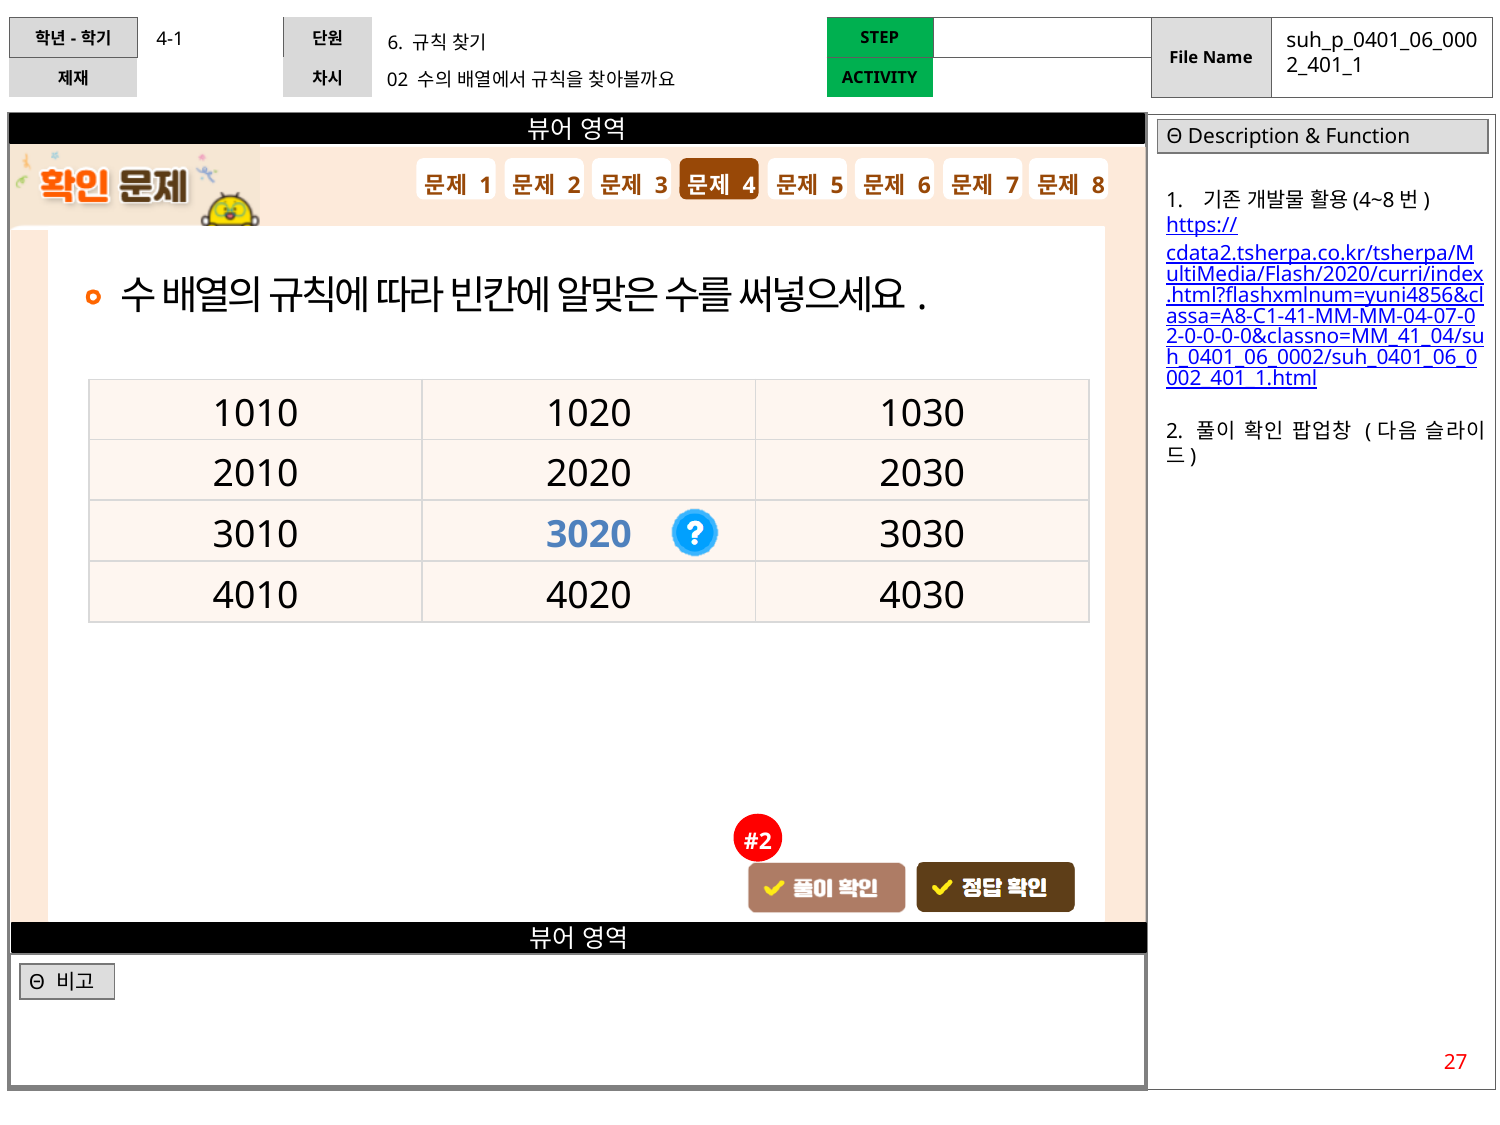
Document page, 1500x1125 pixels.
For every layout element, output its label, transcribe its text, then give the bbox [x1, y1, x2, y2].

picture [10, 144, 260, 230]
text_box 02 수의 배열에서 규칙을 찾아볼까요 [372, 60, 821, 96]
picture [915, 858, 1078, 913]
table_cell 2030 [756, 440, 1088, 499]
table_cell 4030 [756, 562, 1088, 621]
text_box 수 배열의 규칙에 따라 빈칸에 알맞은 수를 써넣으세요. [105, 263, 1109, 326]
table_cell 4020 [423, 562, 755, 621]
text_box 문제 4 [695, 149, 783, 205]
picture [82, 285, 103, 307]
table_cell 3010 [90, 501, 421, 560]
table_cell 2020 [423, 440, 755, 499]
text_box 문제 7 [958, 149, 1046, 205]
text_box 문제 2 [520, 149, 608, 205]
text_box suh_p_0401_06_0002_401_1 [1271, 18, 1500, 84]
text_box 문제 1 [410, 149, 520, 205]
text_box 문제 6 [871, 149, 958, 205]
text_box 문제 8 [1046, 149, 1132, 205]
text_box 문제 3 [608, 149, 695, 205]
table_cell 4010 [90, 562, 421, 621]
table_header Θ Description & Function [1158, 120, 1487, 152]
table_header 1020 [423, 380, 755, 439]
picture [664, 503, 725, 563]
text_box 6. 규칙 찾기 [372, 23, 828, 48]
text_box 문제 5 [783, 149, 871, 205]
table_cell 3030 [756, 501, 1088, 560]
picture [746, 860, 906, 915]
table_header 1010 [90, 380, 421, 439]
table_cell 3020 [423, 501, 755, 560]
text_box #2 [731, 811, 785, 861]
text_box 기존 개발물 활용(4~8번) https://cdata2.tsherpa.co.kr/tsherpa/MultiMedia/Flash/2020/curri/index.html?flashxmlnum=yuni4856&classa=A8-C1-41-MM-MM-04-07-02-0-0-0-0&classno=MM_41_04/suh_0401_06_0002/suh_0401_06_0002_401_1.html 2. 풀이 확인 팝업창 (다음 슬라이드) [1151, 179, 1500, 376]
table_cell 2010 [90, 440, 421, 499]
text_box 4-1 [141, 18, 284, 55]
table_header 1030 [756, 380, 1088, 439]
